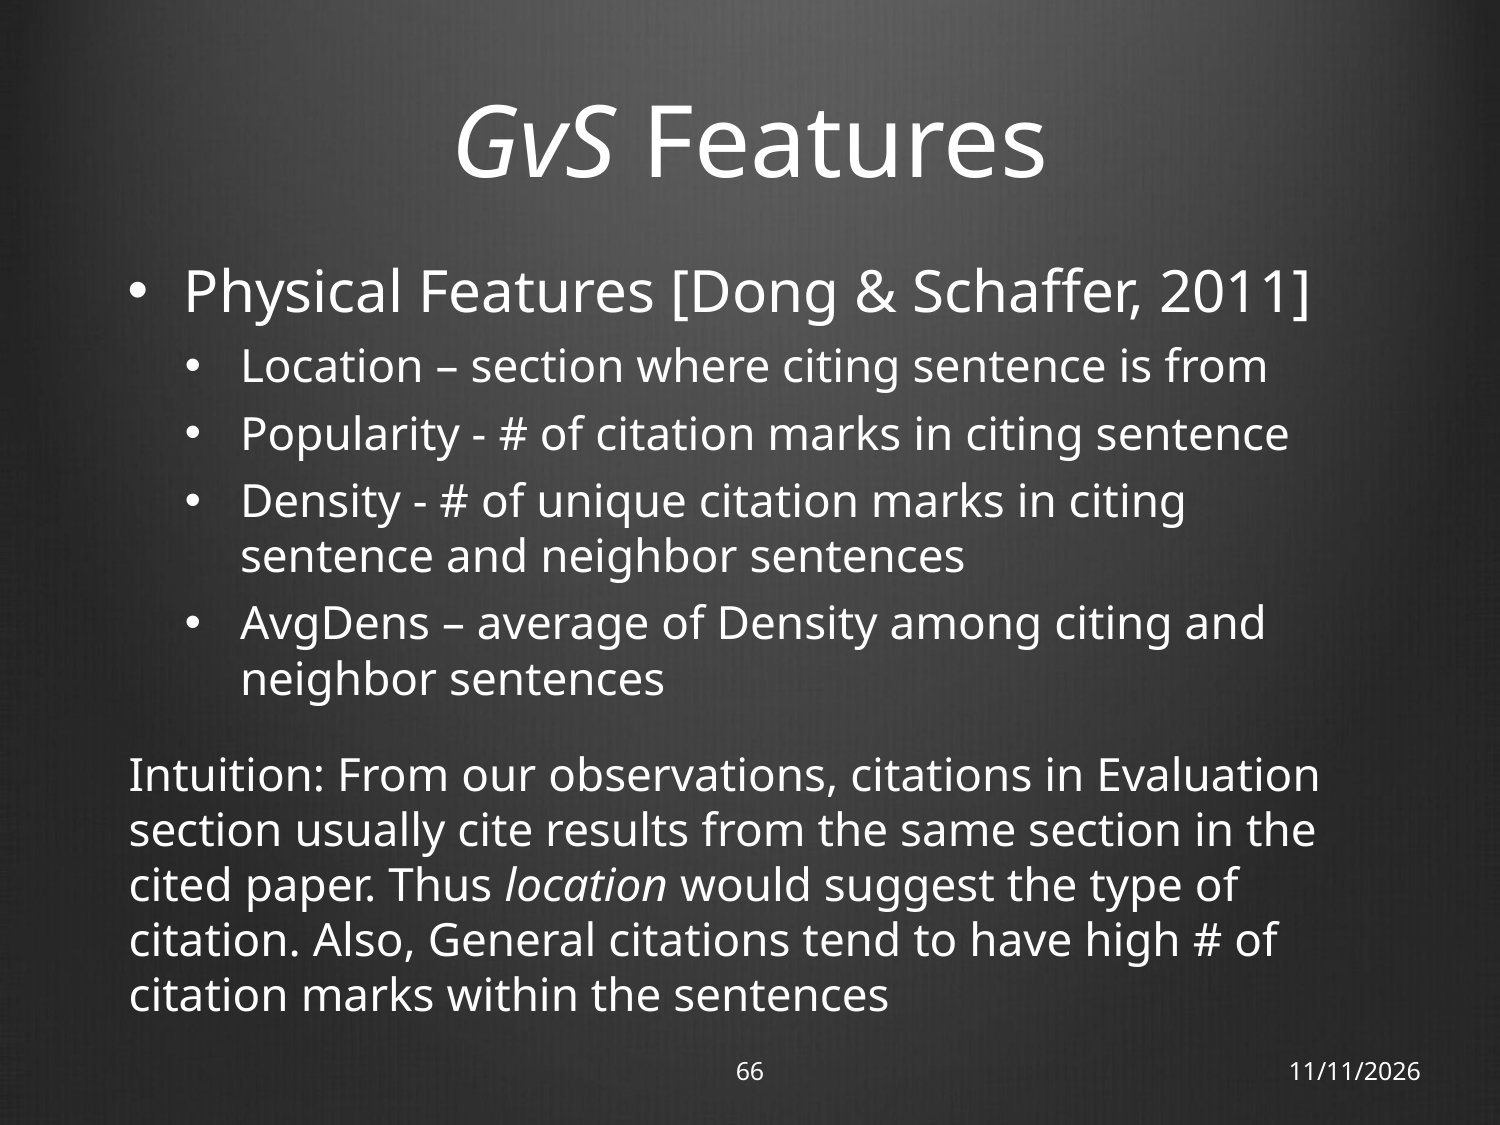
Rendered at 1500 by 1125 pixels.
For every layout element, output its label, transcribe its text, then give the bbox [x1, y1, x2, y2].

slide_number 66 [693, 1042, 807, 1103]
list Physical Features [Dong & Schaffer, 2011] Location – section where citing sentence is from Popularity - # of citation marks in citing sentence Density - # of unique citation marks in citing sentence and neighbor sentences AvgDens – average of Density among citing and neighbor sentences Intuition: From our observations, citations in Evaluation section usually cite results from the same section in the cited paper. Thus location would suggest the type of citation. Also, General citations tend to have high # of citation marks within the sentences [112, 246, 1388, 946]
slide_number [1086, 1042, 1436, 1103]
title GvS Features [112, 19, 1388, 246]
